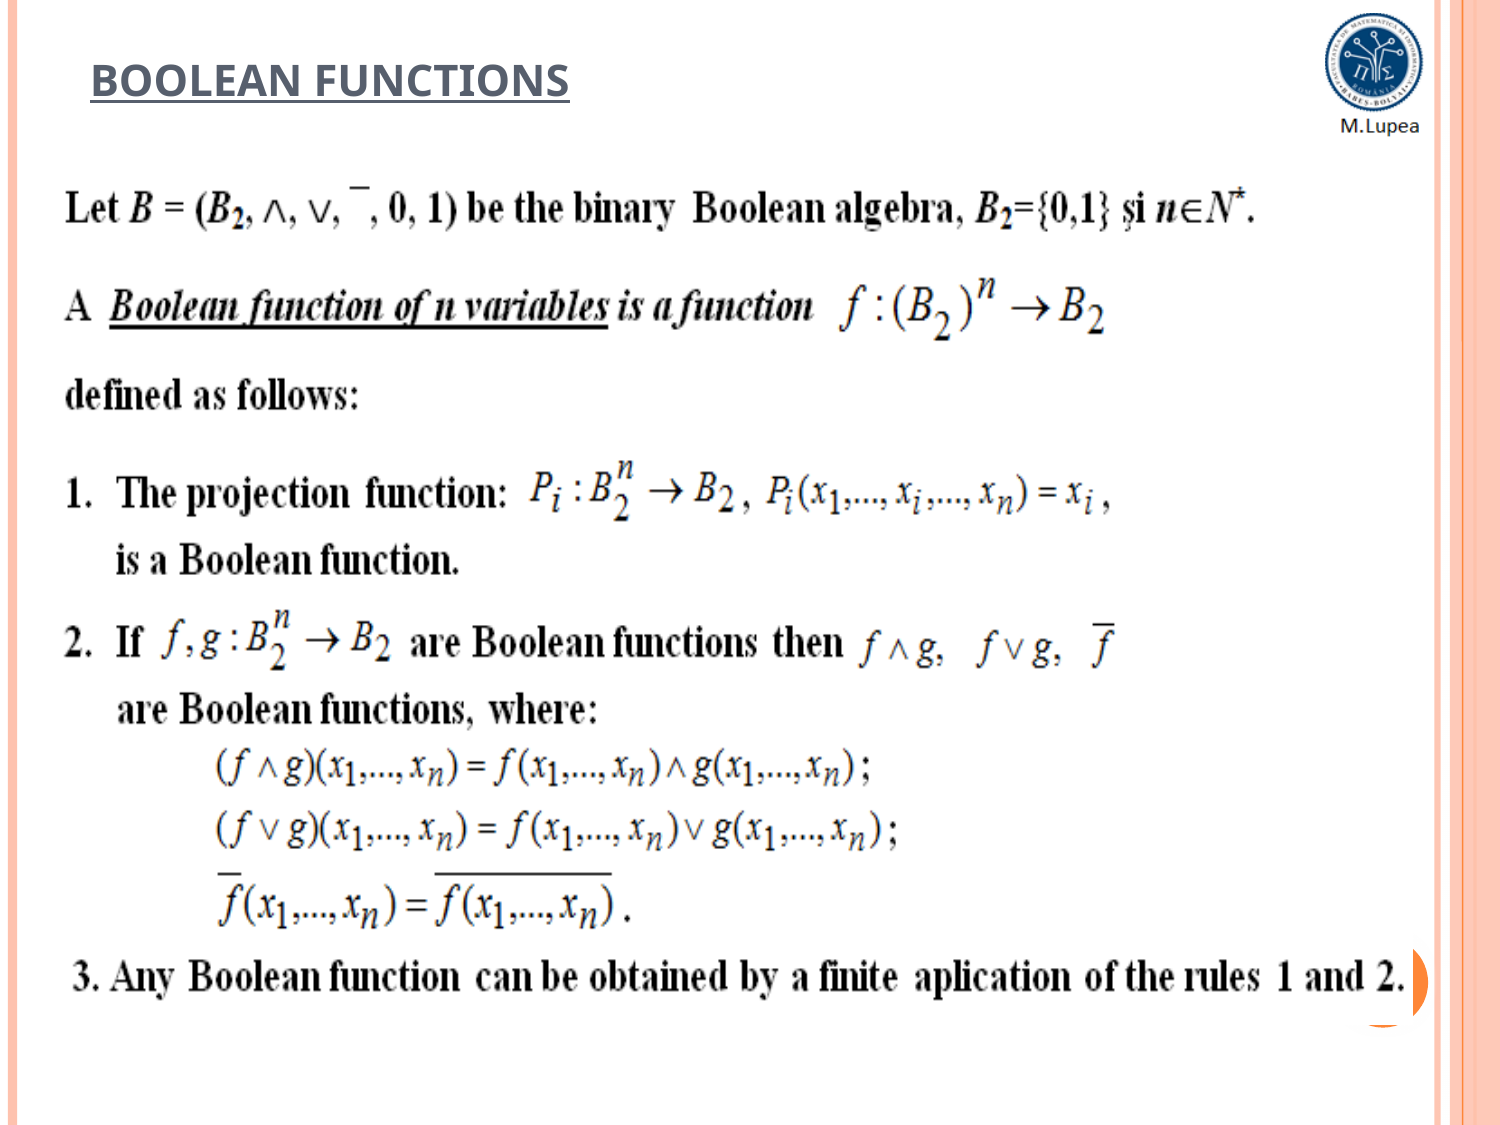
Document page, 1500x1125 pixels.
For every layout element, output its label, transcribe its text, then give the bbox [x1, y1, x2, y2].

title Boolean functions [75, 45, 1300, 113]
picture [1324, 13, 1429, 144]
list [49, 174, 1413, 1026]
